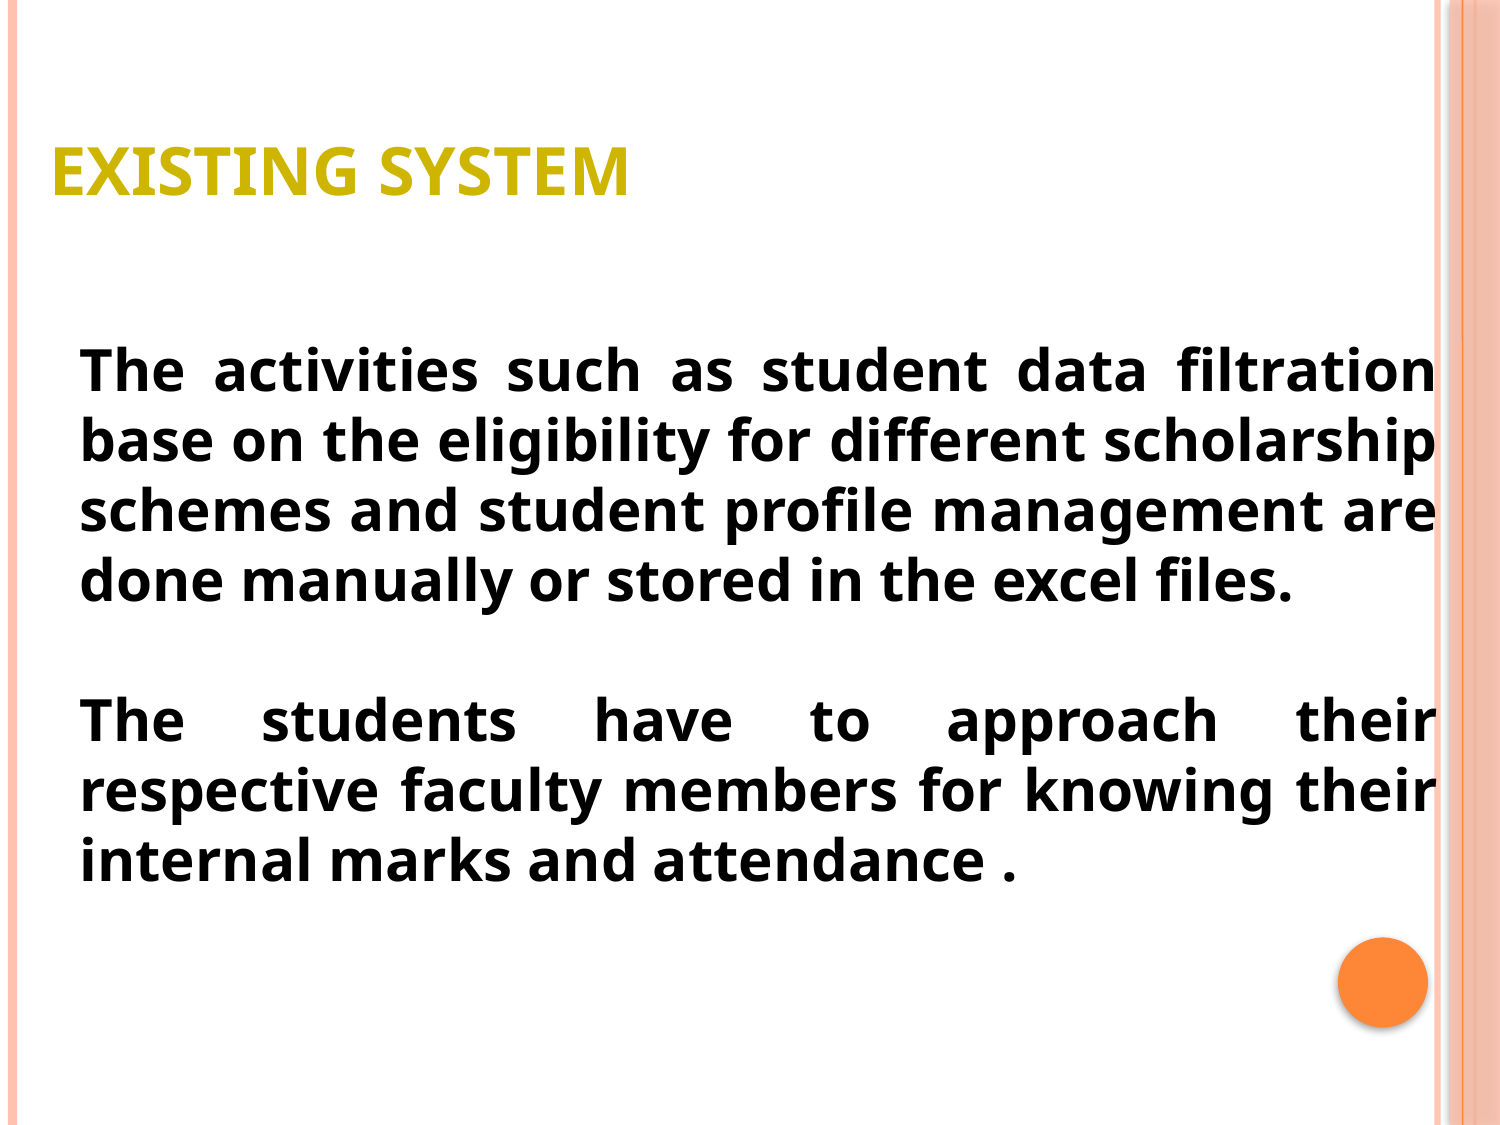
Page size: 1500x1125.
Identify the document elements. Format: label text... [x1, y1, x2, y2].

text_box EXISTING SYSTEM [34, 121, 862, 217]
text_box The activities such as student data filtration base on the eligibility for different scholarship schemes and student profile management are done manually or stored in the excel files. The students have to approach their respective faculty members for knowing their internal marks and attendance . [64, 326, 1453, 901]
